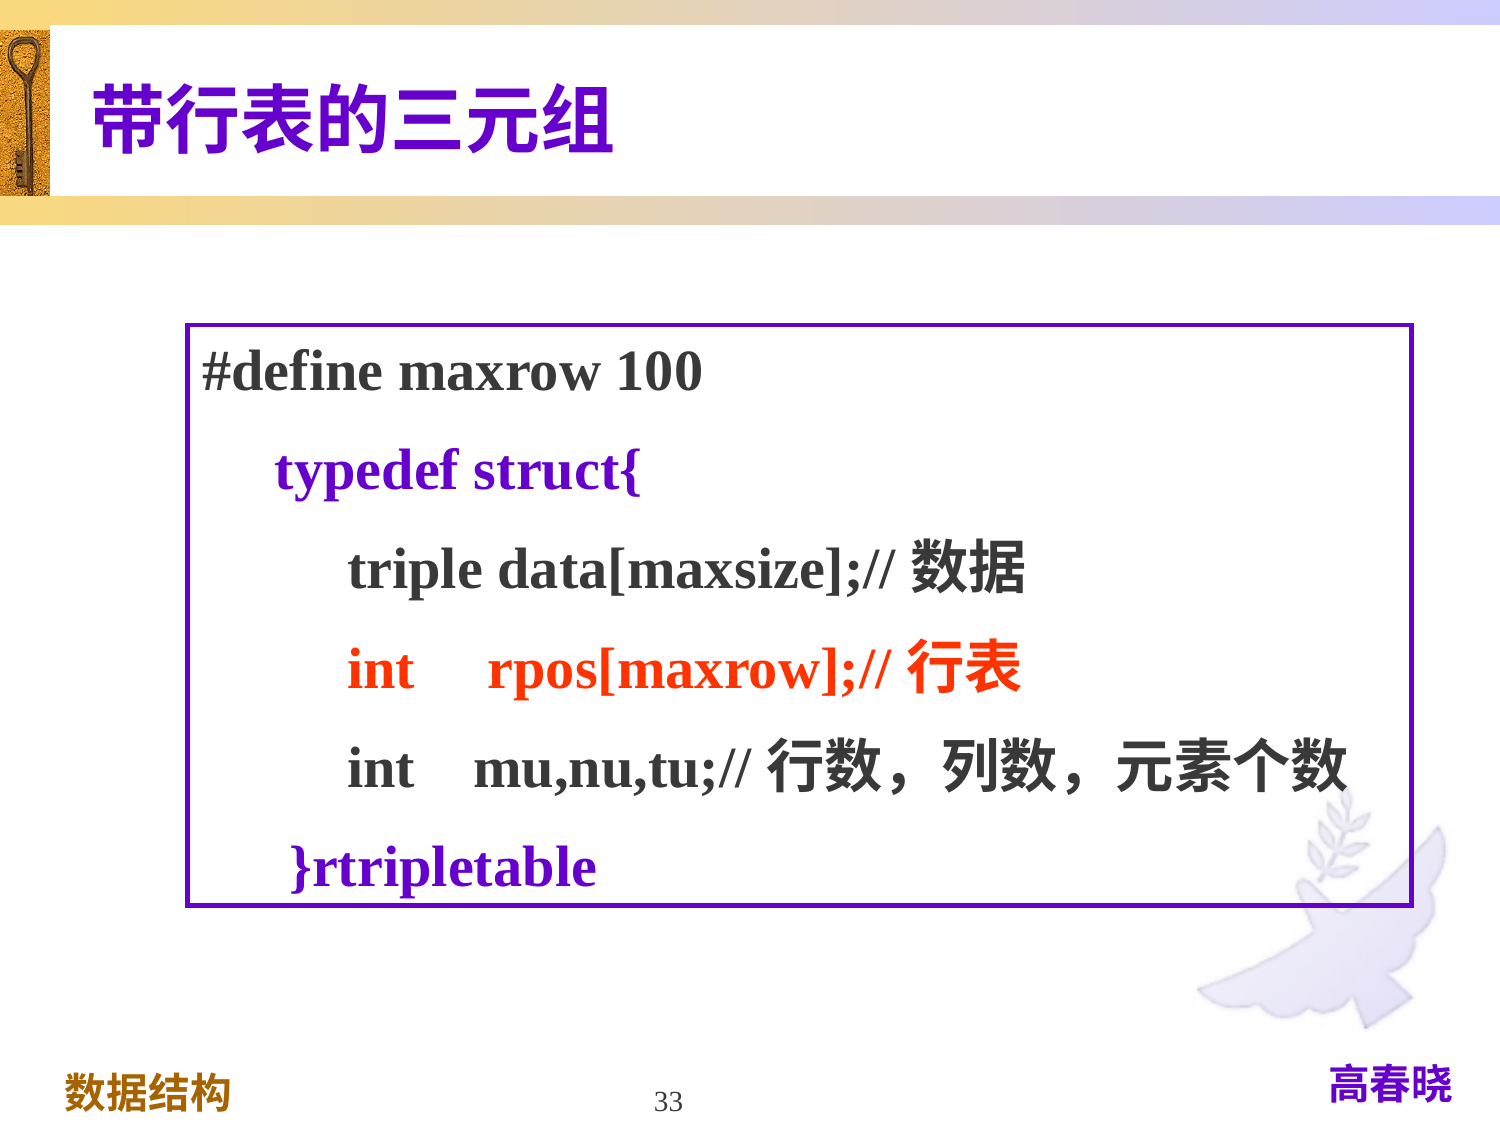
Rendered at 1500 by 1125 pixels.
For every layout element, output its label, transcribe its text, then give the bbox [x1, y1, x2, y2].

text_box #define maxrow 100 typedef struct{ triple data[maxsize];//数据 int rpos[maxrow];//行表 int mu,nu,tu;//行数，列数，元素个数 }rtripletable [187, 324, 1412, 906]
picture [1175, 774, 1471, 1050]
title 带行表的三元组 [75, 37, 1500, 198]
slide_number 33 [511, 1049, 826, 1125]
picture [0, 30, 50, 196]
